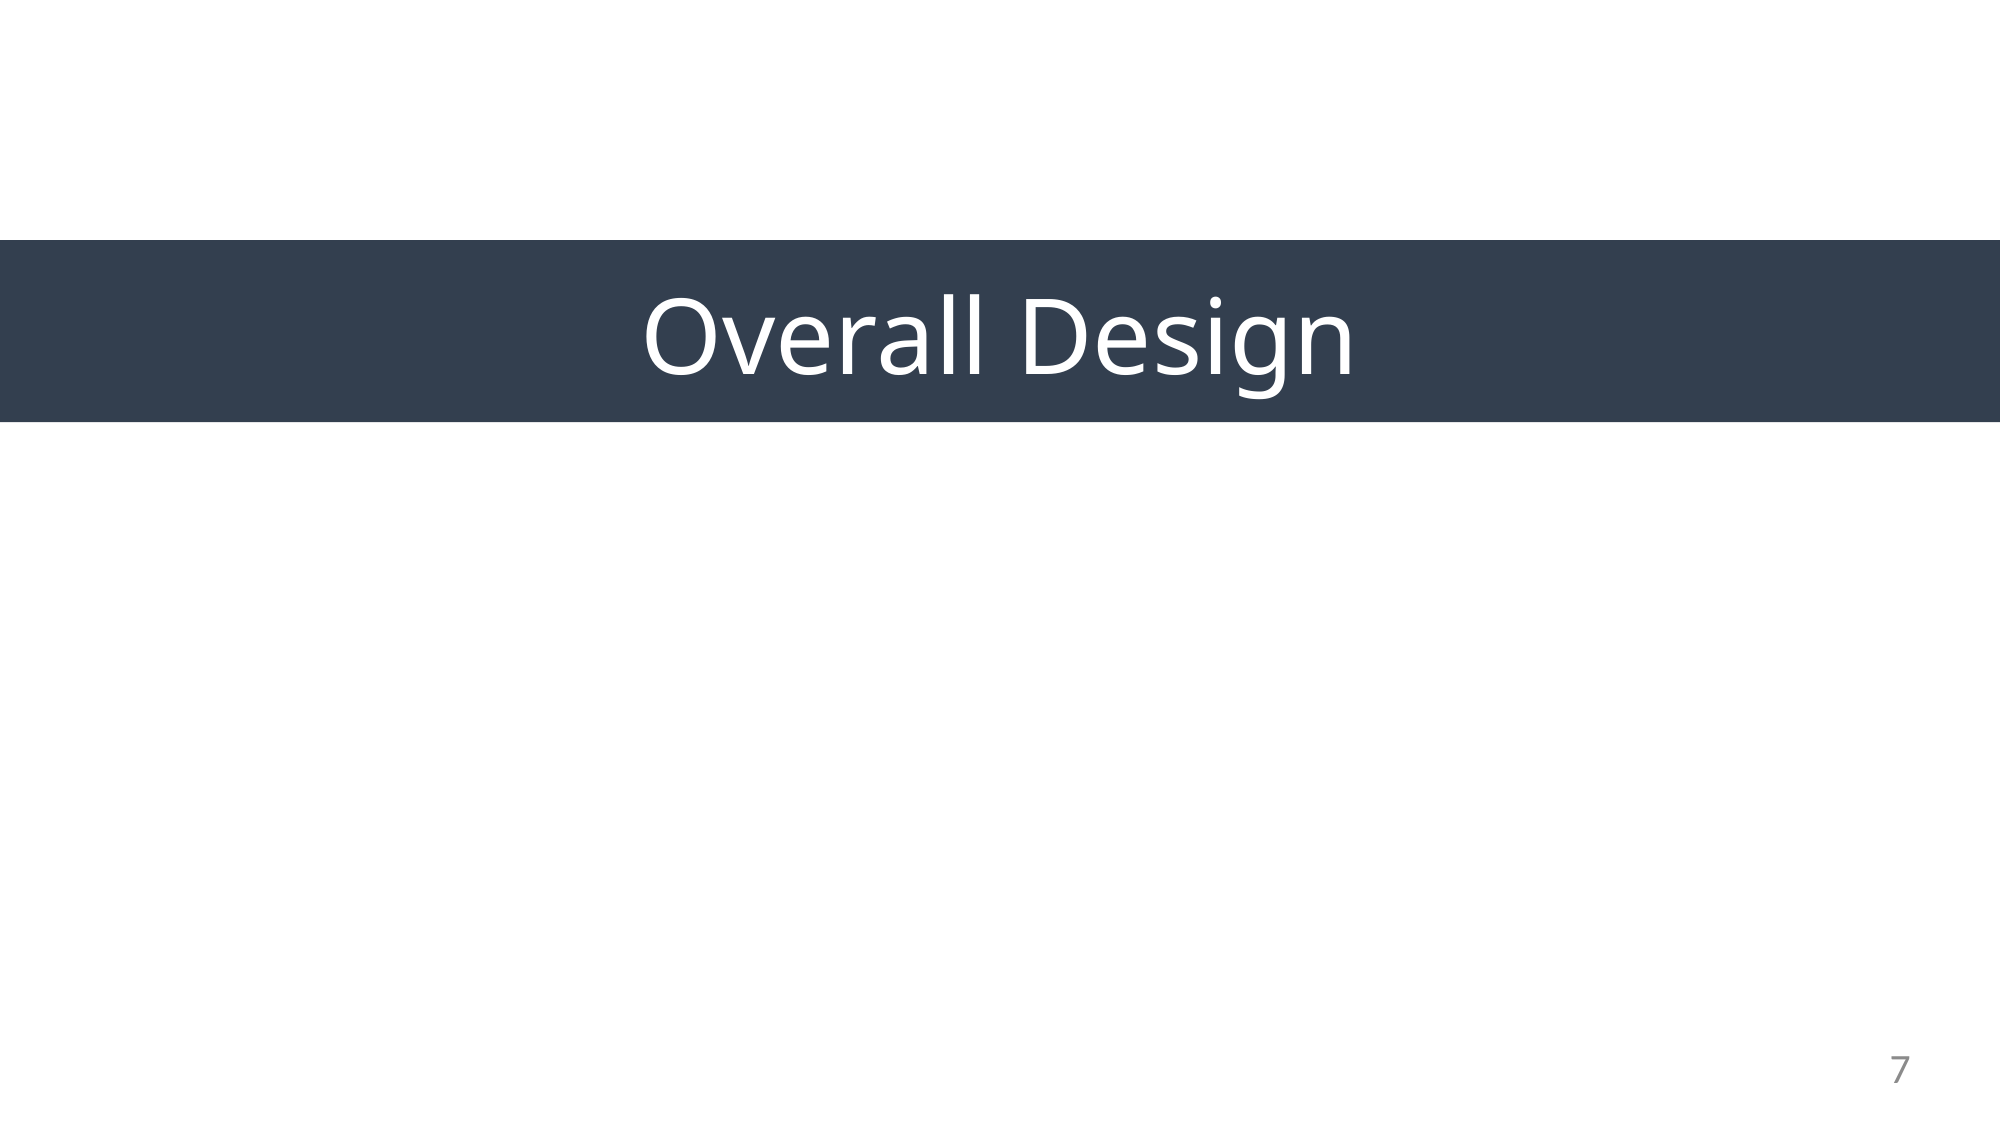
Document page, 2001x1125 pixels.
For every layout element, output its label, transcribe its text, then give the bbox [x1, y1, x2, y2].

text_box [0, 239, 2000, 423]
slide_number 6 [1588, 1037, 1926, 1097]
text_box Overall Design [190, 276, 1810, 405]
